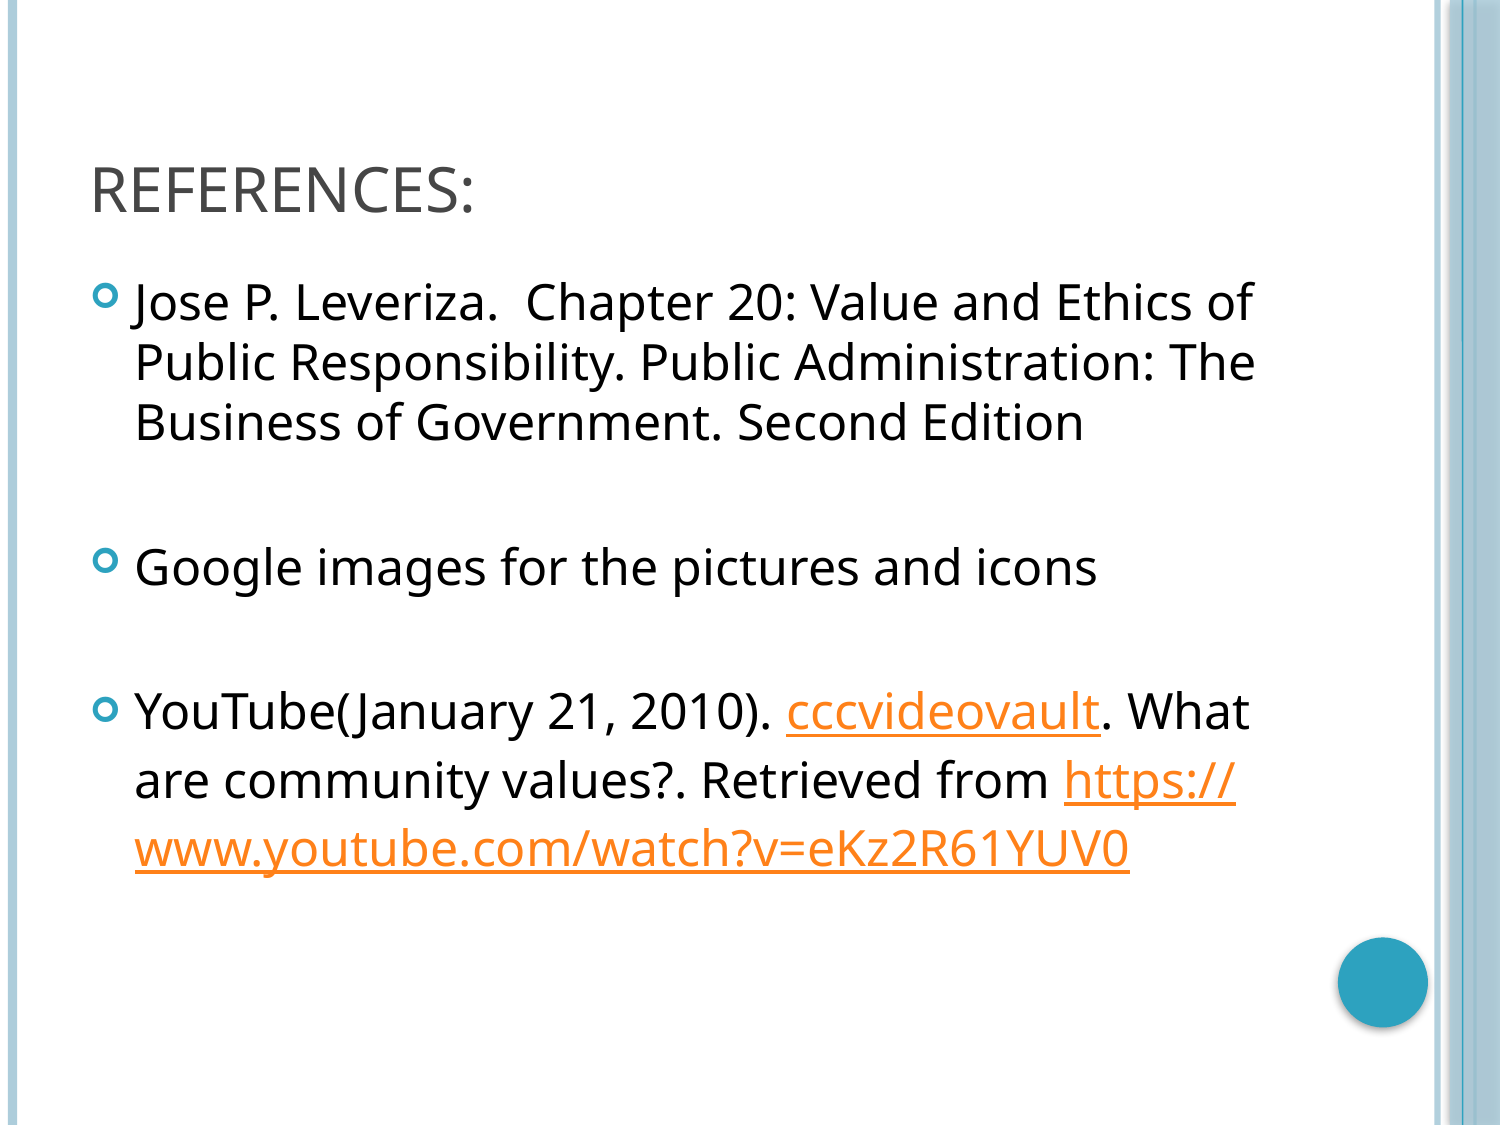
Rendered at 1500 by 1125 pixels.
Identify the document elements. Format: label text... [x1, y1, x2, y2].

title References: [75, 45, 1300, 233]
list Jose P. Leveriza. Chapter 20: Value and Ethics of Public Responsibility. Public Administration: The Business of Government. Second Edition Google images for the pictures and icons YouTube(January 21, 2010). cccvideovault. What are community values?. Retrieved from https://www.youtube.com/watch?v=eKz2R61YUV0 [75, 262, 1300, 1062]
